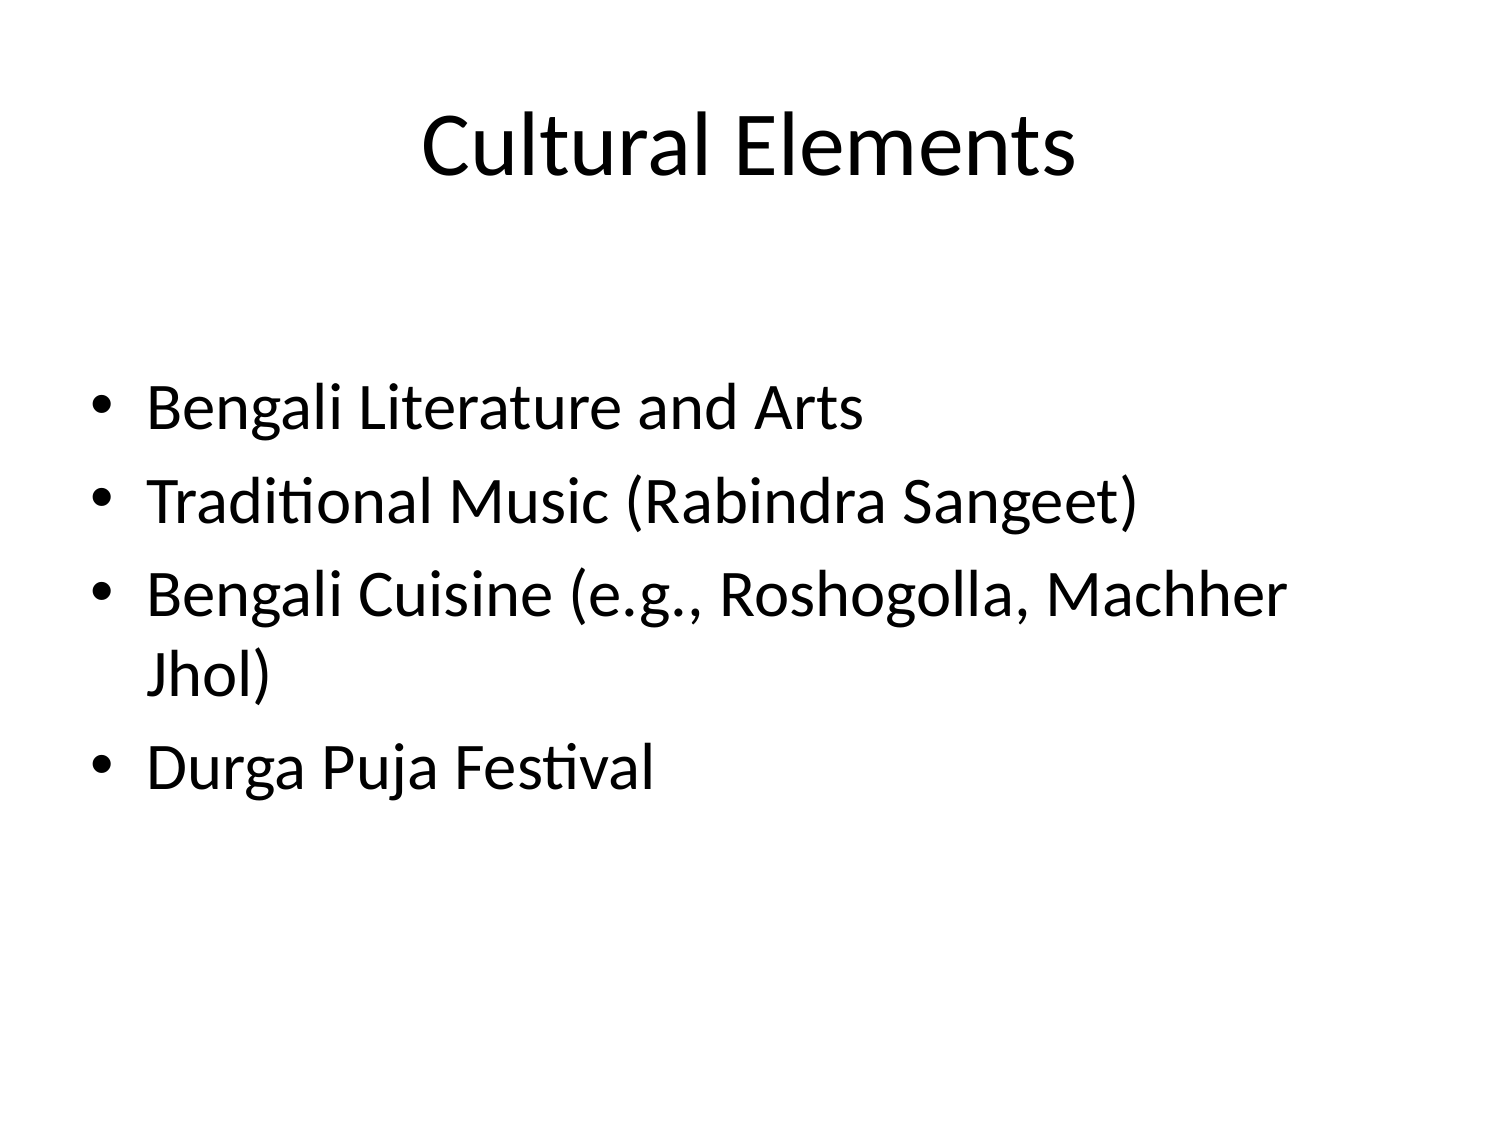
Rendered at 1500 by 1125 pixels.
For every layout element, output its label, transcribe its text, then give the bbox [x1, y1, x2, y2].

title Cultural Elements [75, 45, 1425, 233]
list Bengali Literature and Arts Traditional Music (Rabindra Sangeet) Bengali Cuisine (e.g., Roshogolla, Machher Jhol) Durga Puja Festival [75, 262, 1425, 1005]
